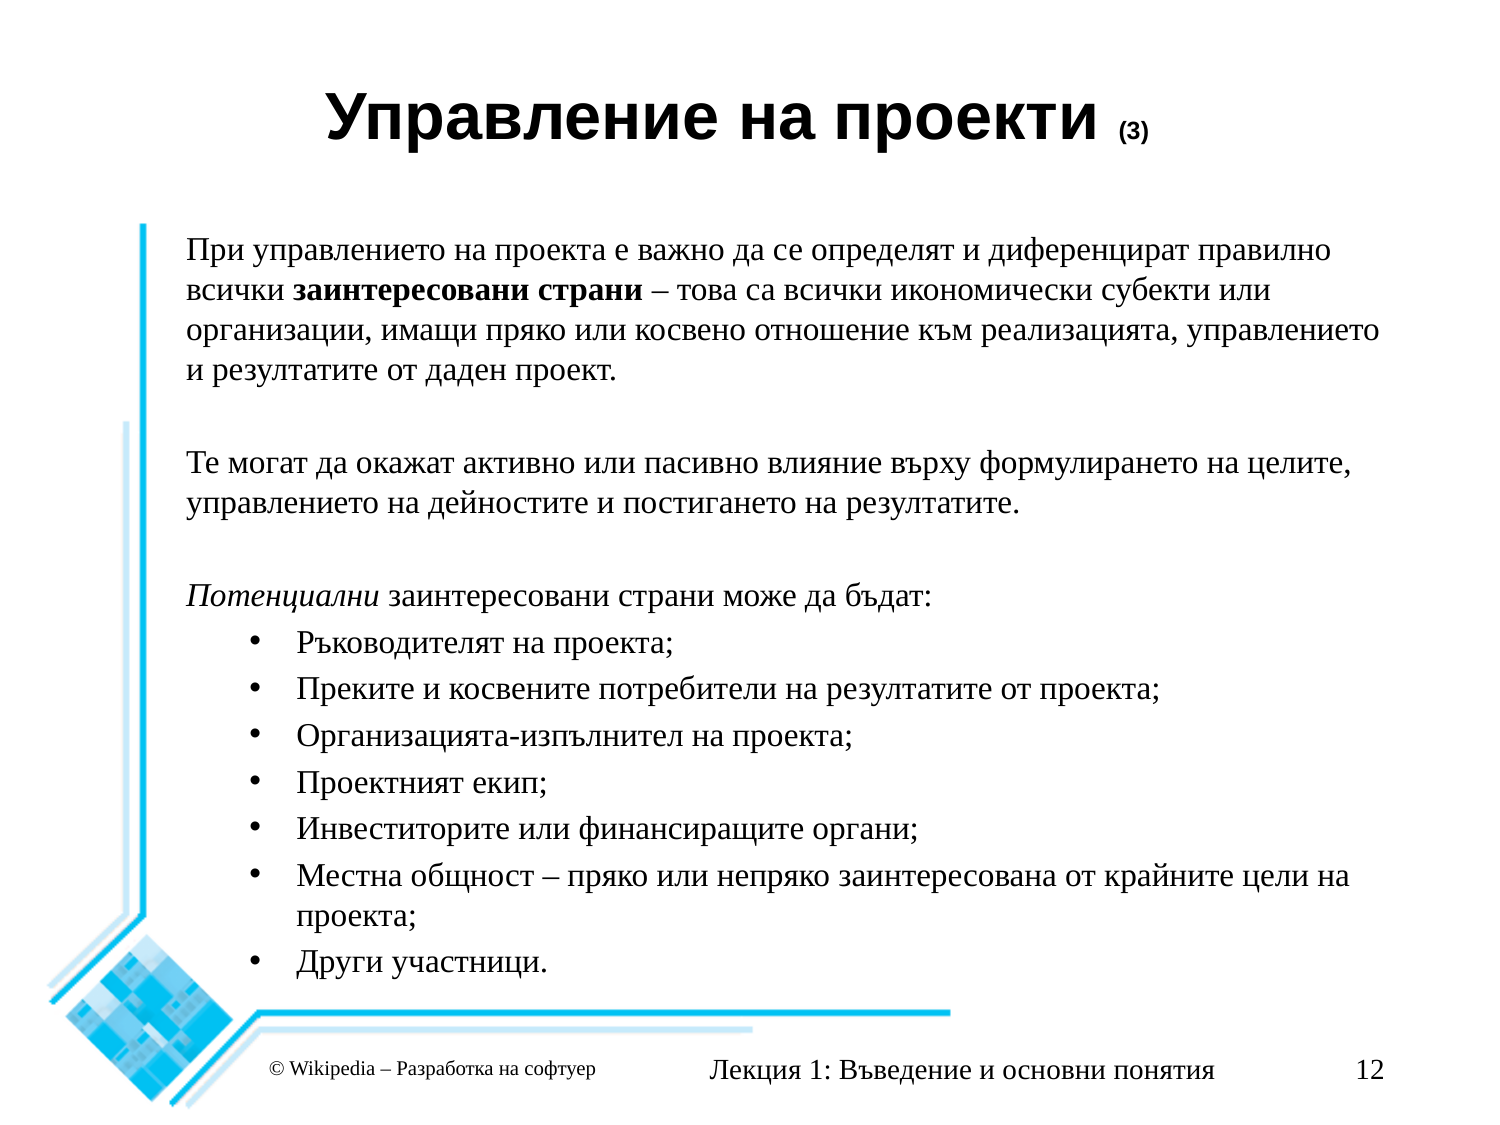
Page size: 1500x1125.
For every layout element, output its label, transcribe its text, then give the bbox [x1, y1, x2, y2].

slide_number 12 [1325, 1042, 1400, 1118]
footer Лекция 1: Въведение и основни понятия [624, 1042, 1300, 1118]
slide_number © Wikipedia – Разработка на софтуер [253, 1046, 624, 1090]
title Управление на проекти (3) [62, 37, 1413, 188]
picture [35, 212, 963, 1122]
list При управлението на проекта е важно да се определят и диференцират правилно всички заинтересовани страни – това са всички икономически субекти или организации, имащи пряко или косвено отношение към реализацията, управлението и резултатите от даден проект. Те могат да окажат активно или пасивно влияние върху формулирането на целите, управлението на дейностите и постигането на резултатите. Потенциални заинтересовани страни може да бъдат: Ръководителят на проекта; Преките и косвените потребители на резултатите от проекта; Организацията-изпълнител на проекта; Проектният екип; Инвеститорите или финансиращите органи; Местна общност – пряко или непряко заинтересована от крайните цели на проекта; Други участници. [171, 220, 1409, 1008]
